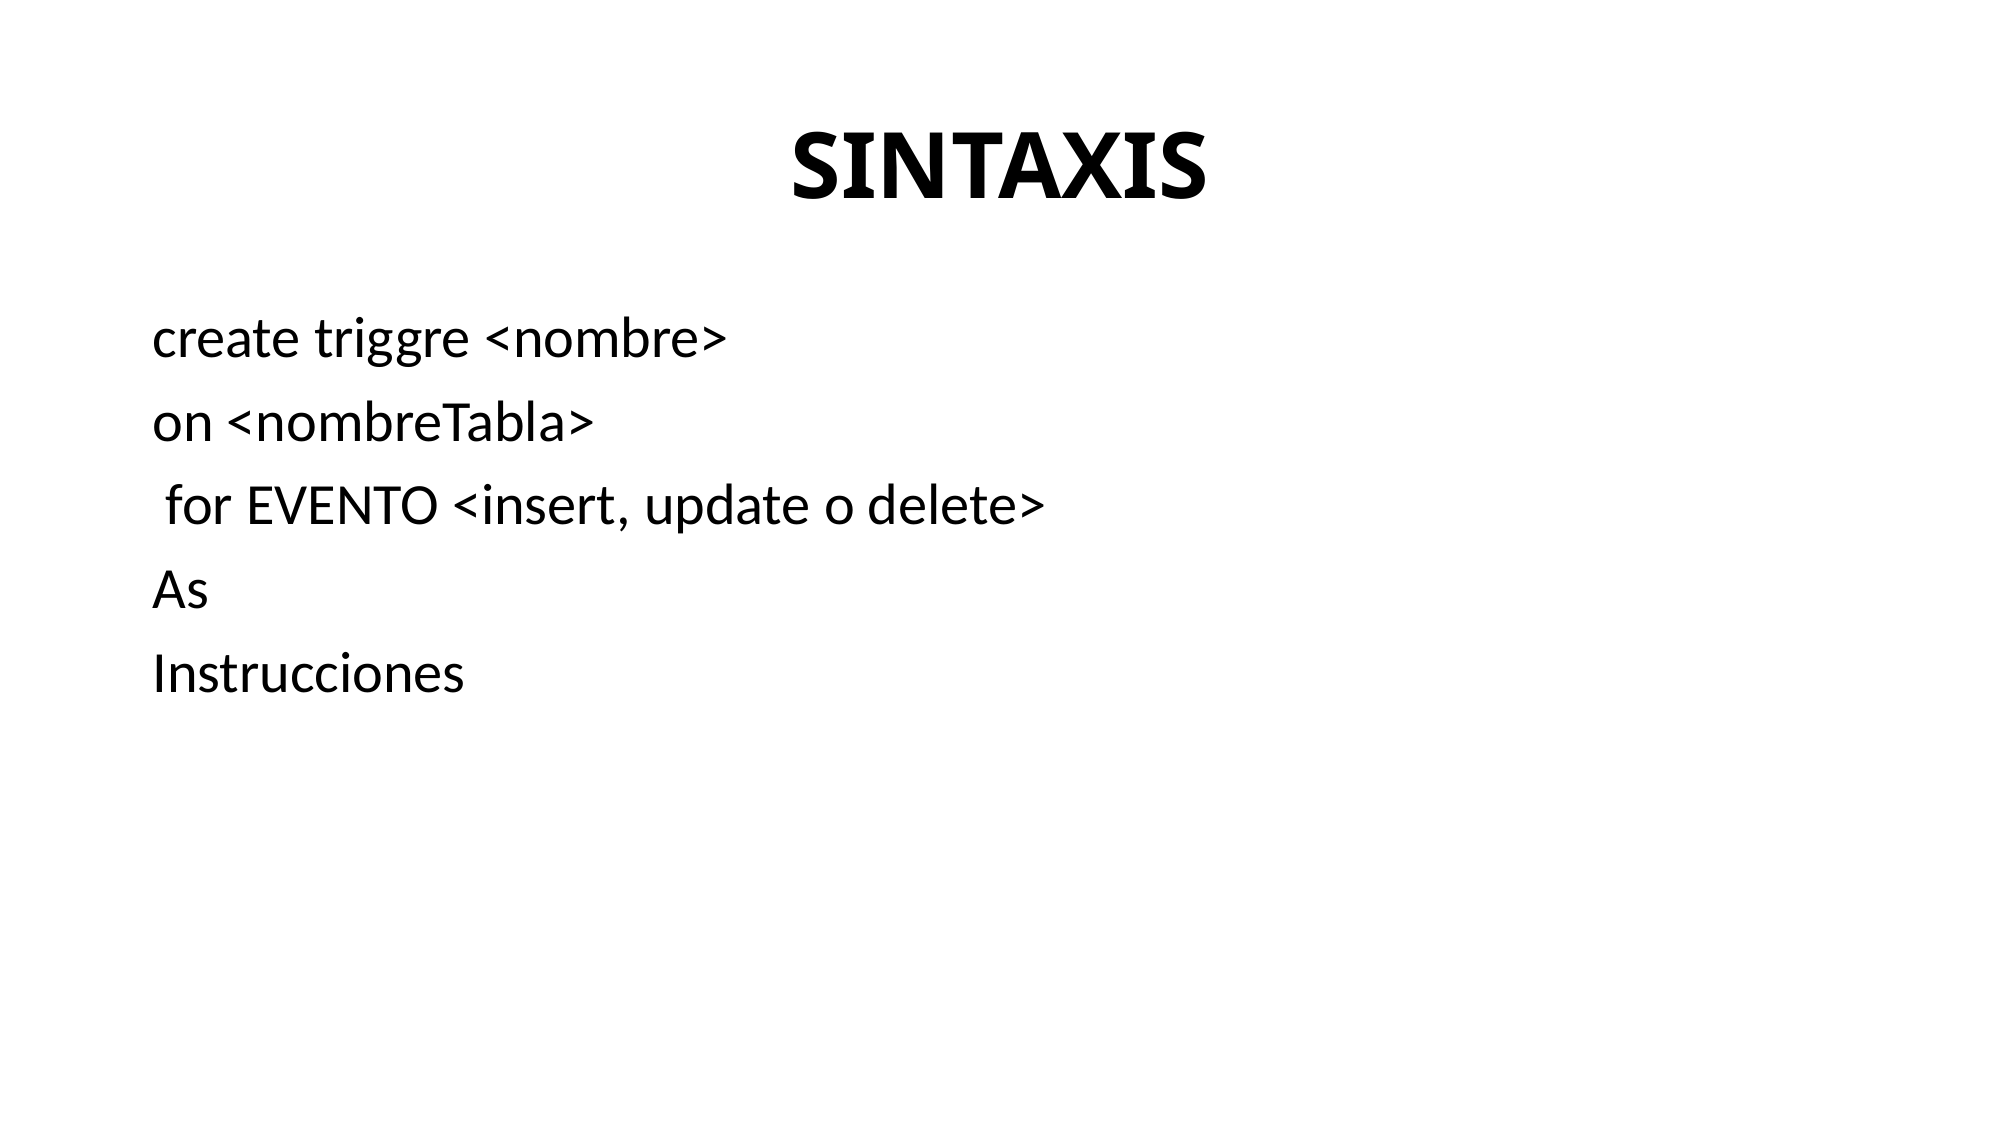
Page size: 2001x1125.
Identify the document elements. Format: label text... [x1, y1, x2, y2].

list create triggre <nombre> on <nombreTabla> for EVENTO <insert, update o delete> As Instrucciones [137, 299, 1863, 1014]
title SINTAXIS [137, 59, 1863, 278]
